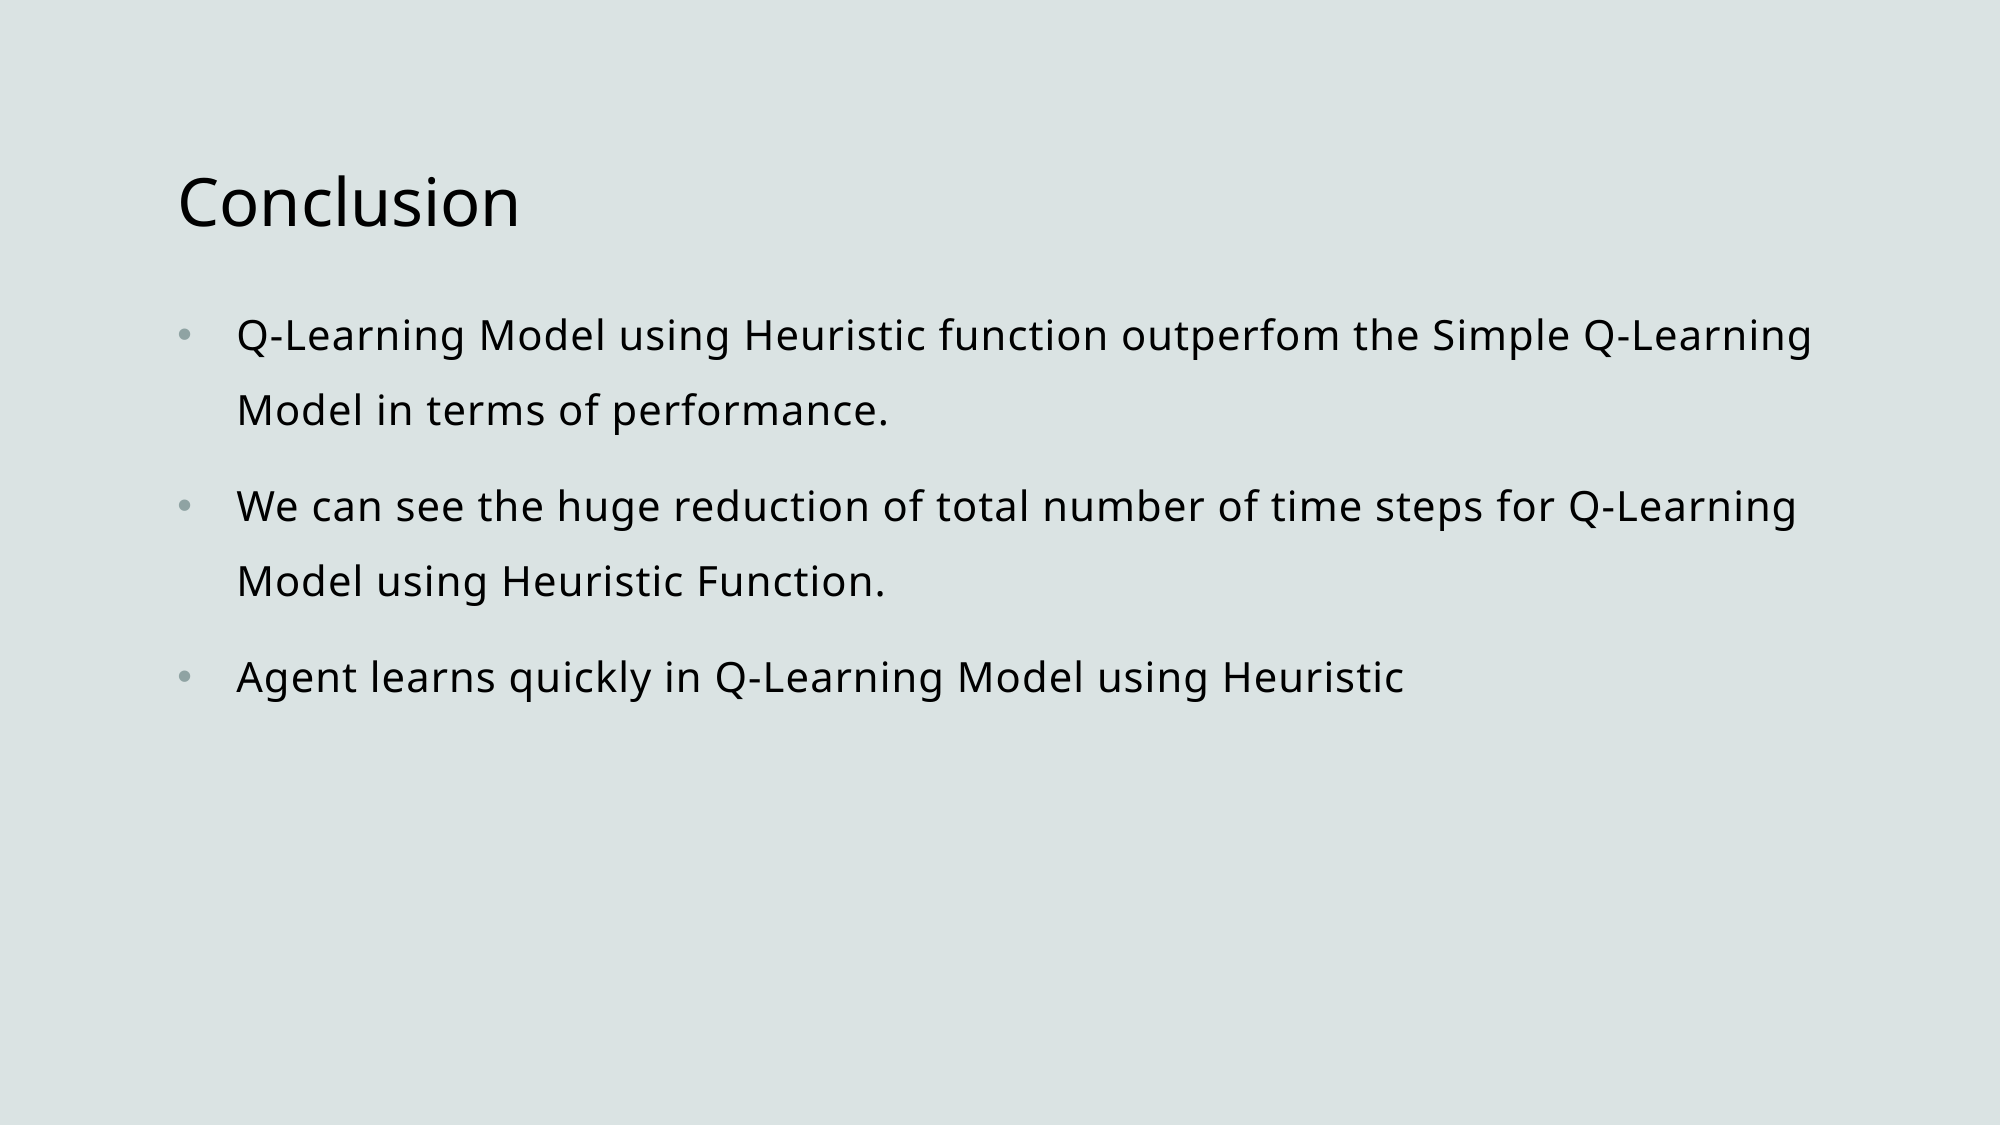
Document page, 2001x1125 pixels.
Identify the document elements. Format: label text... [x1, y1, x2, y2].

title Conclusion [162, 64, 1838, 248]
list Q-Learning Model using Heuristic function outperfom the Simple Q-Learning Model in terms of performance. We can see the huge reduction of total number of time steps for Q-Learning Model using Heuristic Function. Agent learns quickly in Q-Learning Model using Heuristic [162, 276, 1838, 940]
